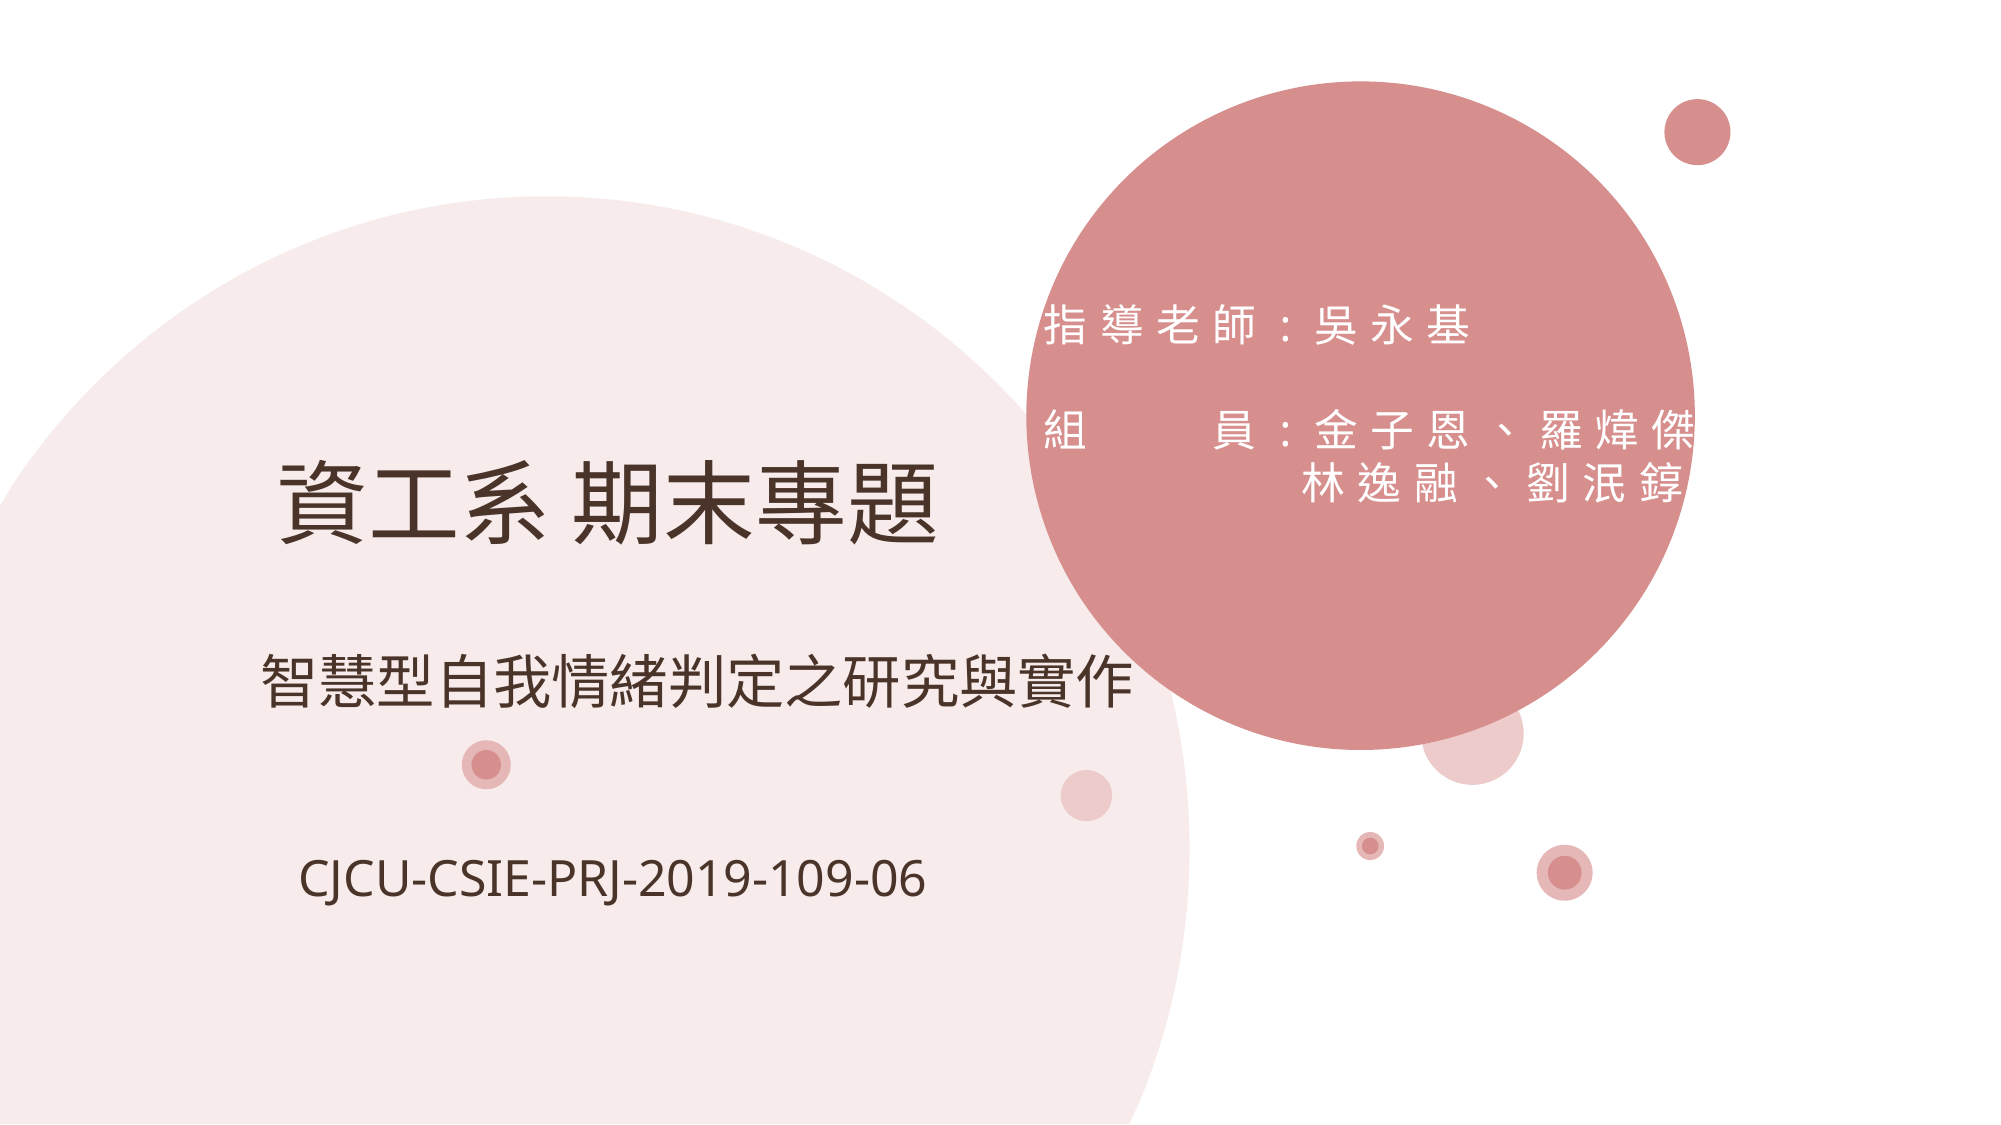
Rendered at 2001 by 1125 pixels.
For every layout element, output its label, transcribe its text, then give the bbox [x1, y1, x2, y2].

text_box [0, 195, 1191, 1125]
text_box [1422, 711, 1524, 785]
text_box [1041, 516, 1680, 751]
text_box [1536, 844, 1593, 901]
text_box 資工系 期末專題 [261, 438, 1027, 564]
text_box CJCU-CSIE-PRJ-2019-109-06 [283, 838, 1360, 914]
text_box [471, 749, 502, 780]
text_box [1050, 81, 1671, 290]
text_box [1060, 769, 1113, 822]
text_box [461, 740, 511, 790]
text_box [1547, 855, 1582, 890]
text_box [1361, 837, 1379, 855]
text_box 智慧型自我情緒判定之研究與實作 [245, 638, 1321, 723]
text_box 指導老師:吳永基 組 員:金子恩、羅煒傑 林逸融、劉泯錞 [1029, 290, 1823, 516]
text_box [1358, 831, 1385, 861]
text_box [1663, 98, 1732, 167]
